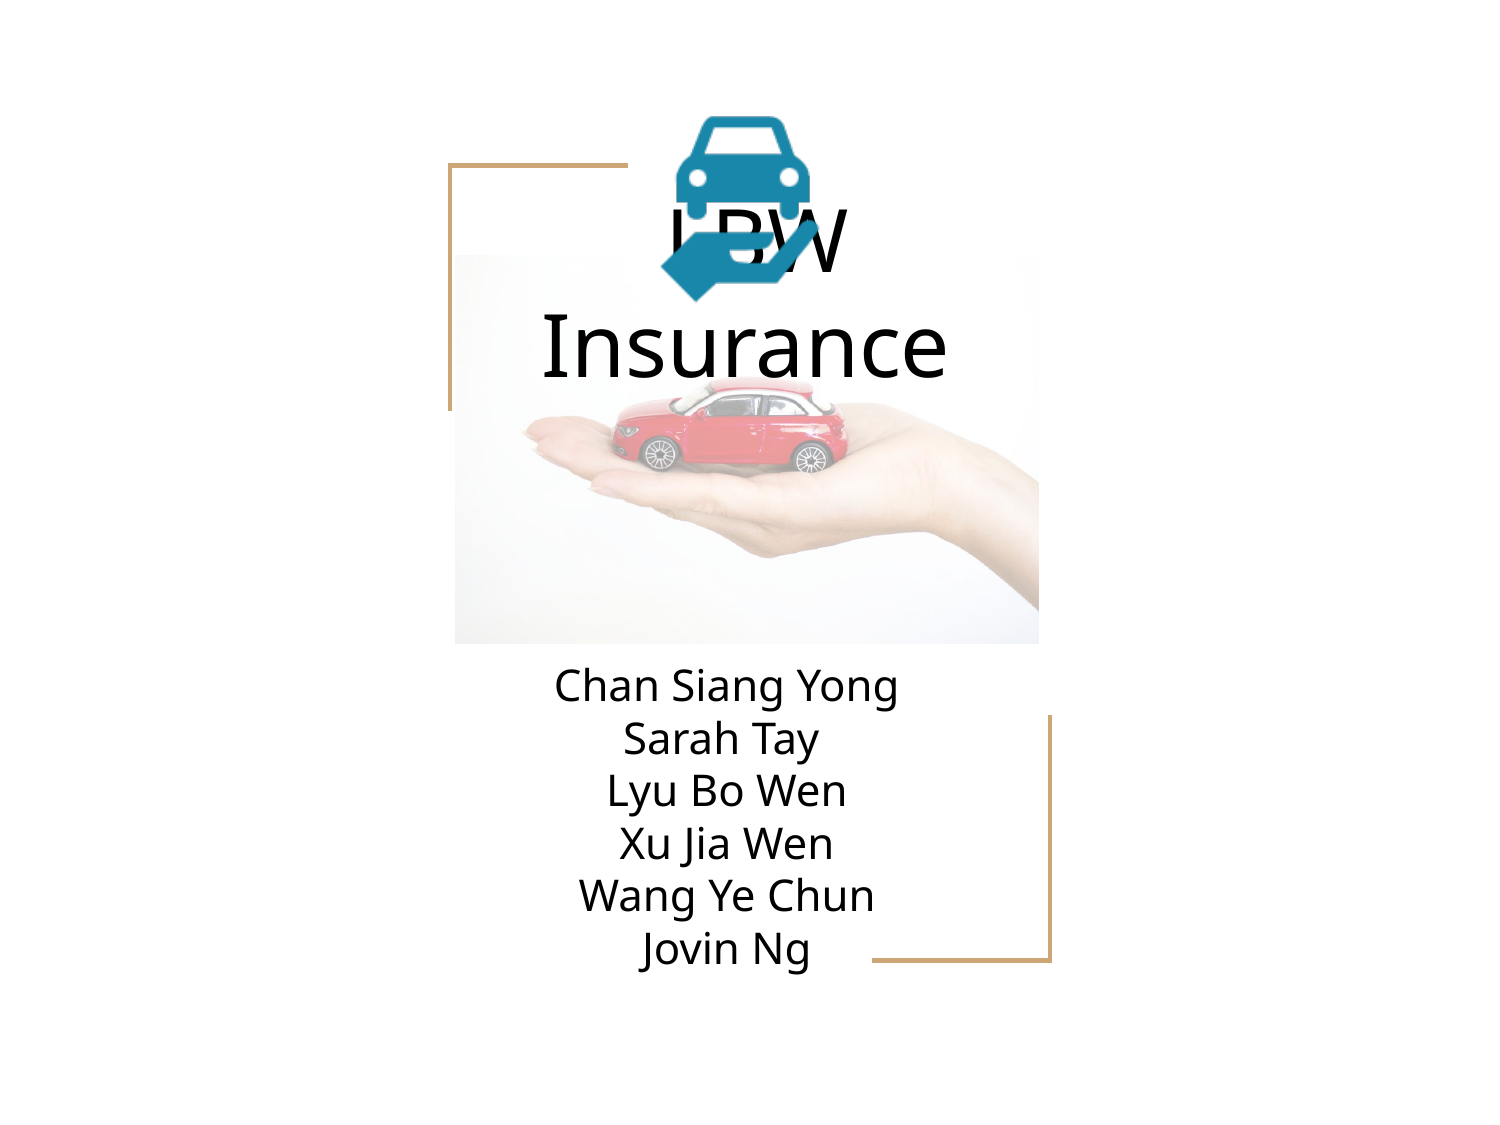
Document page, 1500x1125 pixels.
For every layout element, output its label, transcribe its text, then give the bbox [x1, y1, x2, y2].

title LBW Insurance [501, 73, 1014, 254]
subtitle Chan Siang Yong Sarah Tay Lyu Bo Wen Xu Jia Wen Wang Ye Chun Jovin Ng [476, 651, 978, 797]
picture [455, 79, 1040, 644]
